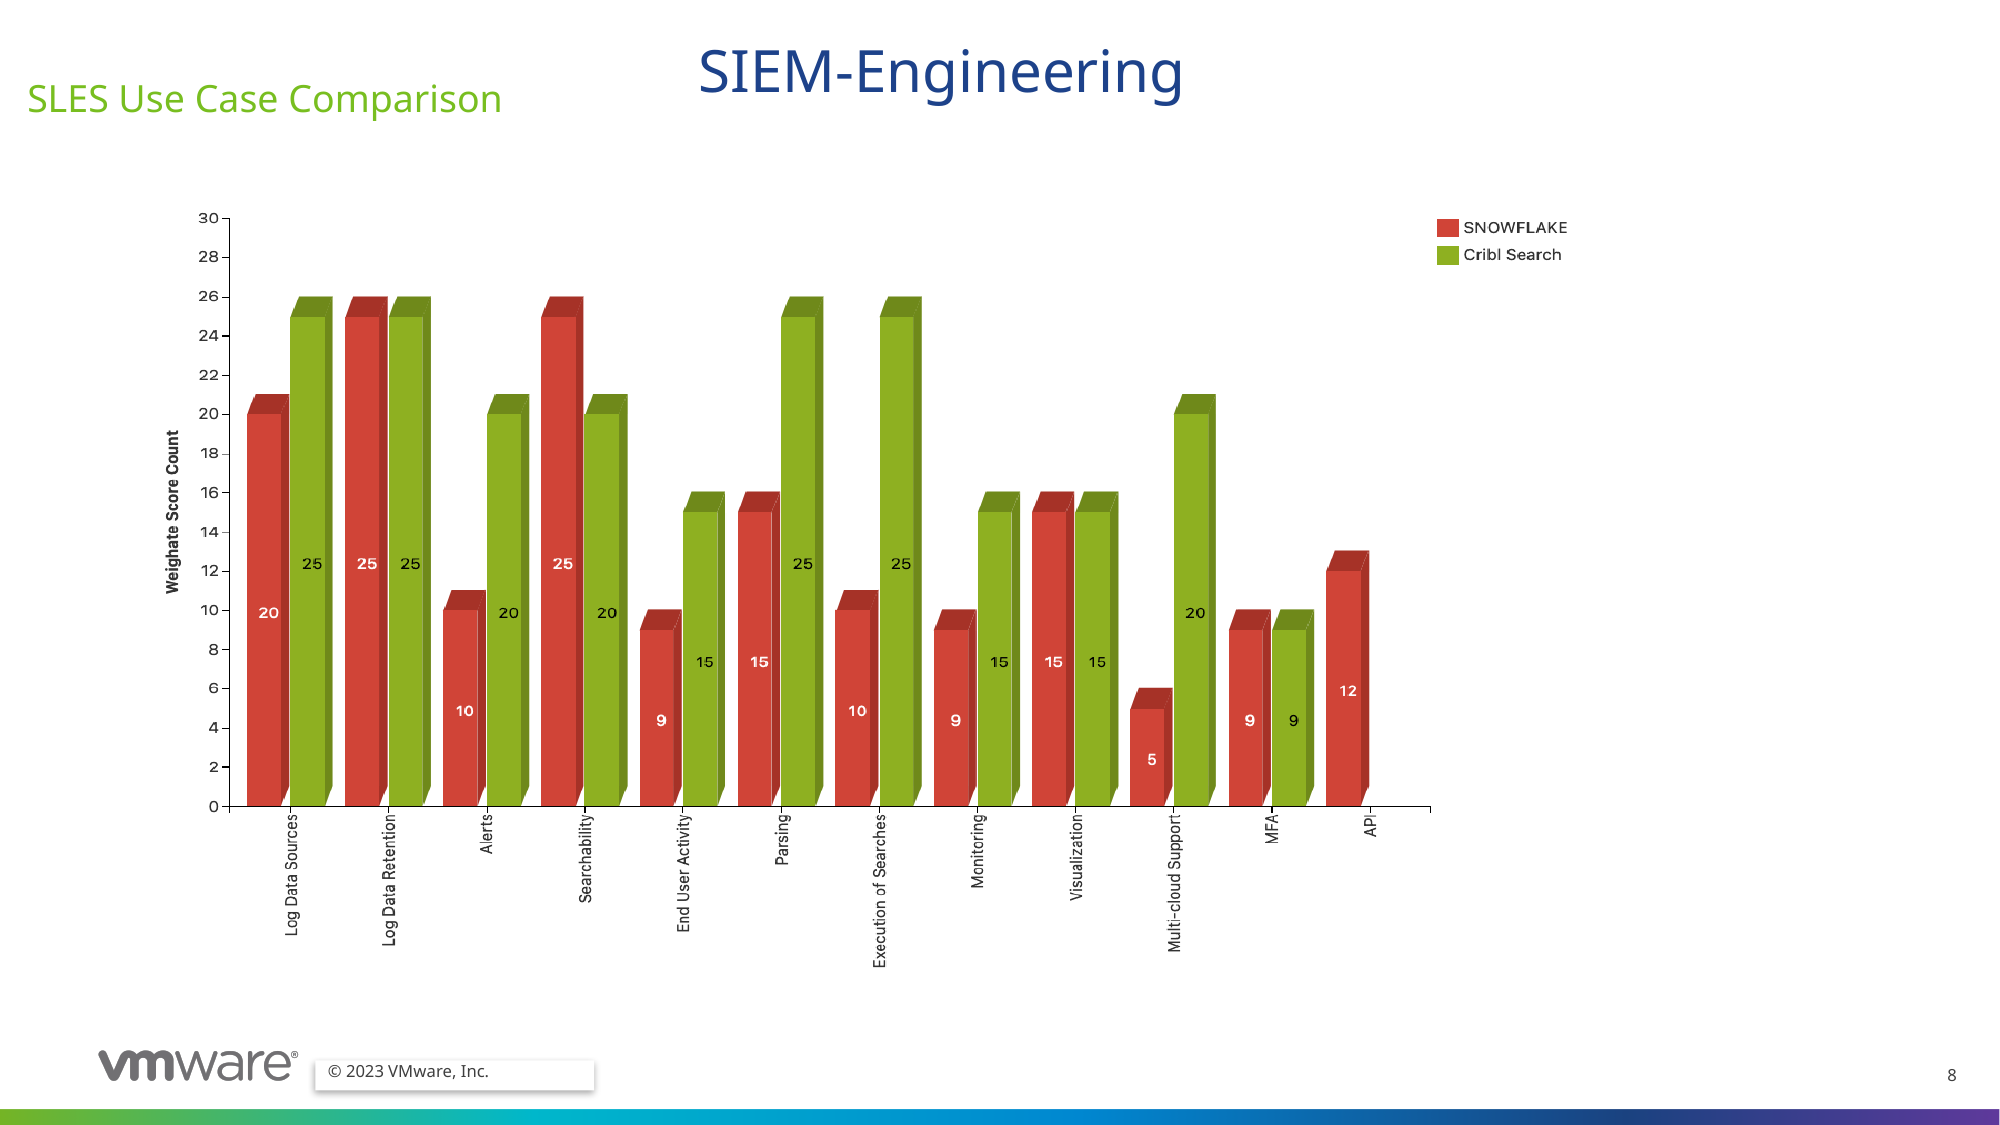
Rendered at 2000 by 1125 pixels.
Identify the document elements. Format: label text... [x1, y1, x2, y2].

picture [1075, 1109, 2000, 1125]
text_box SLES Use Case Comparison [27, 61, 576, 121]
picture [0, 1020, 720, 1125]
text_box SIEM-Engineering [668, 35, 1217, 106]
picture [154, 196, 1579, 972]
